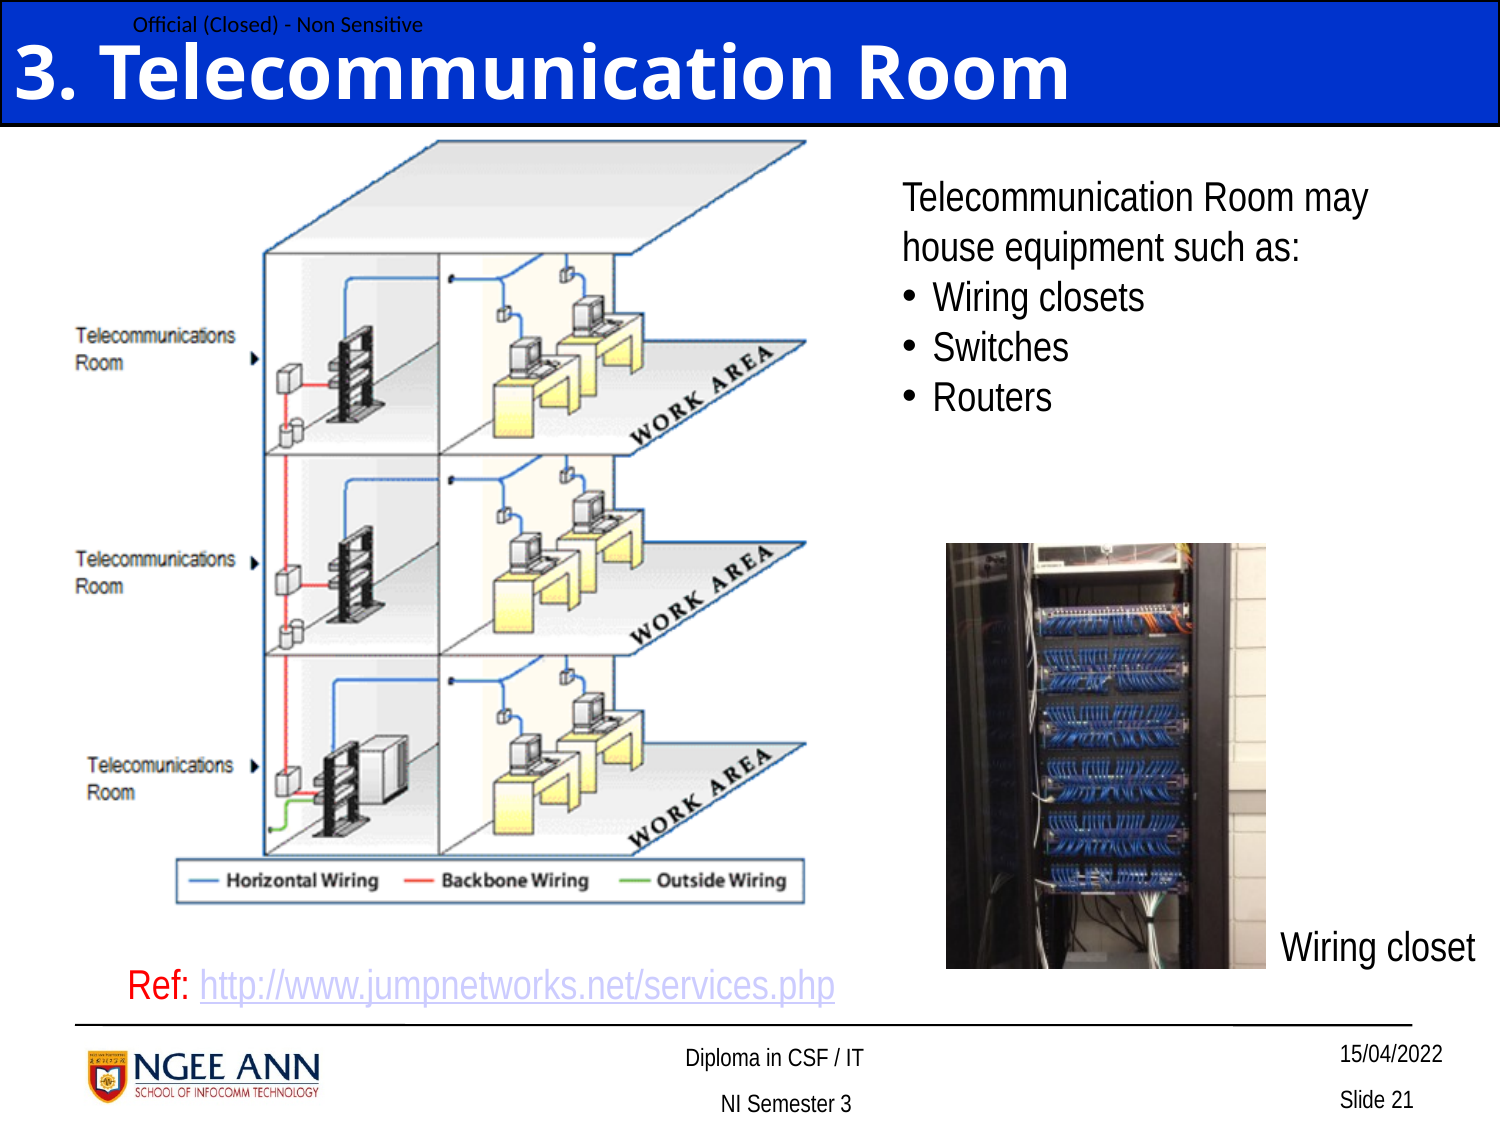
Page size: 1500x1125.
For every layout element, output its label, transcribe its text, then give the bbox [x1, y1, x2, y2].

picture [946, 543, 1266, 970]
text_box Ref: http://www.jumpnetworks.net/services.php [112, 950, 1413, 1015]
picture [62, 1028, 344, 1125]
picture [62, 137, 857, 932]
title 3. Telecommunication Room [0, 12, 1476, 126]
text_box Wiring closet [1265, 912, 1500, 978]
text_box Telecommunication Room may house equipment such as: Wiring closets Switches Routers [887, 162, 1413, 428]
